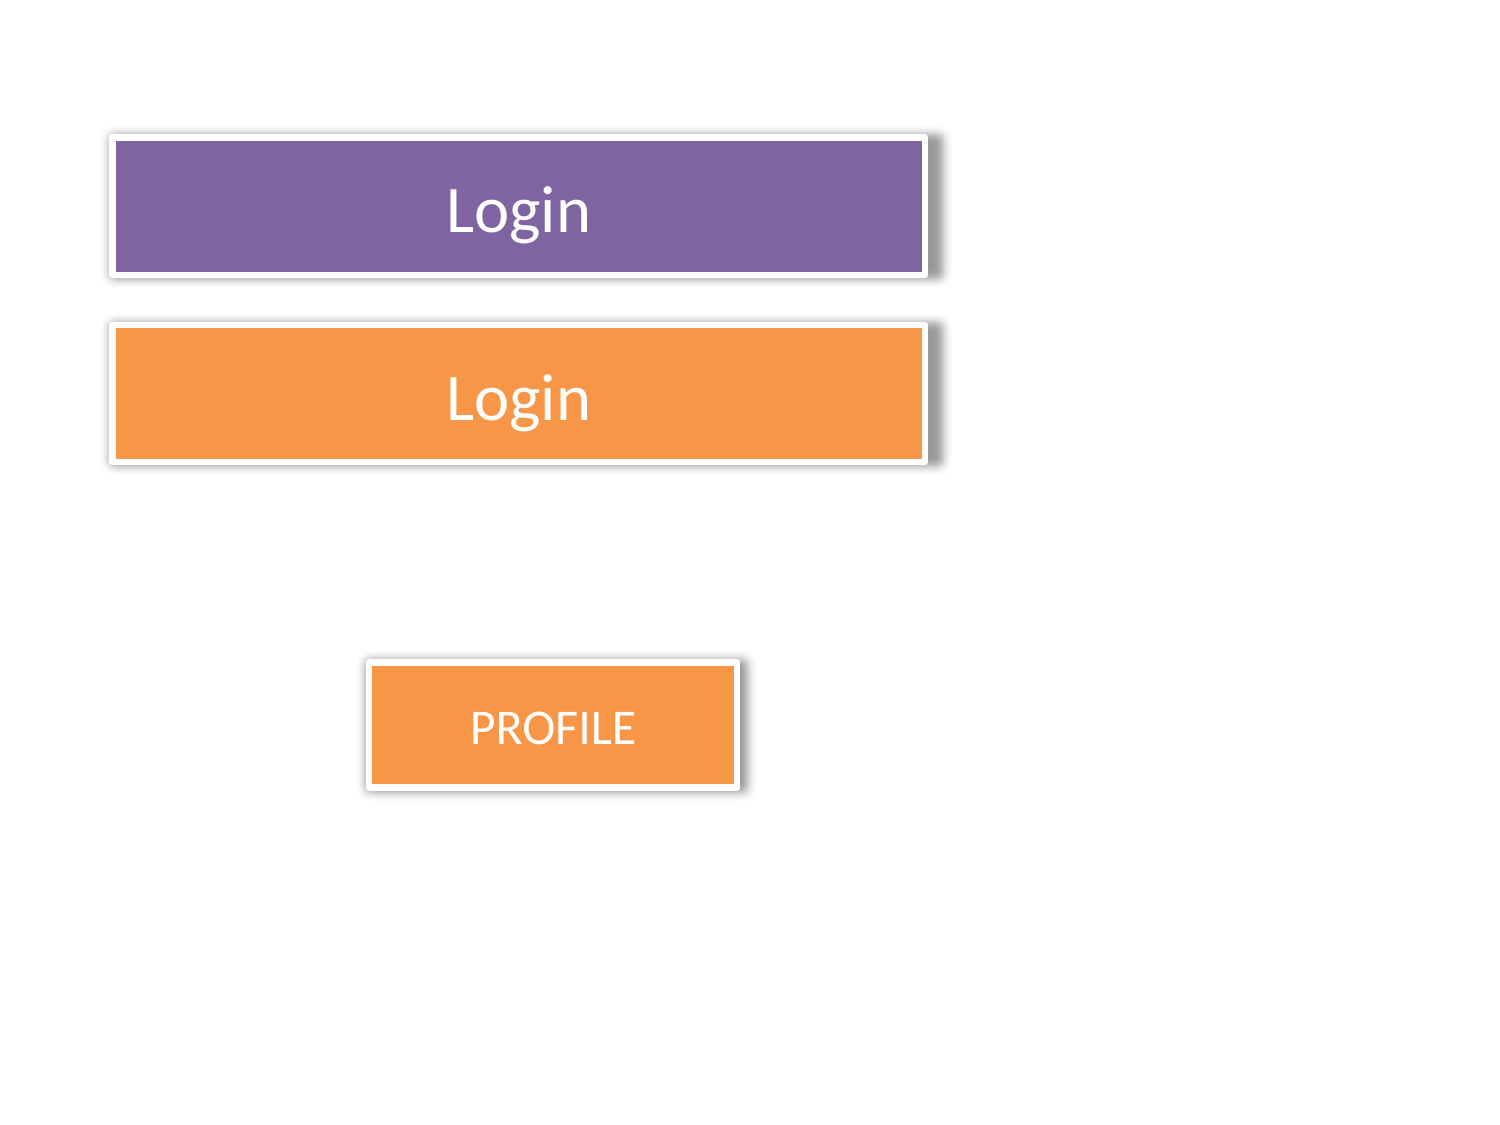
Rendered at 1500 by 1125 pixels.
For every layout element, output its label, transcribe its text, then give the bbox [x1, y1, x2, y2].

text_box Login [109, 322, 928, 465]
text_box PROFILE [366, 659, 740, 791]
text_box Login [109, 134, 928, 278]
